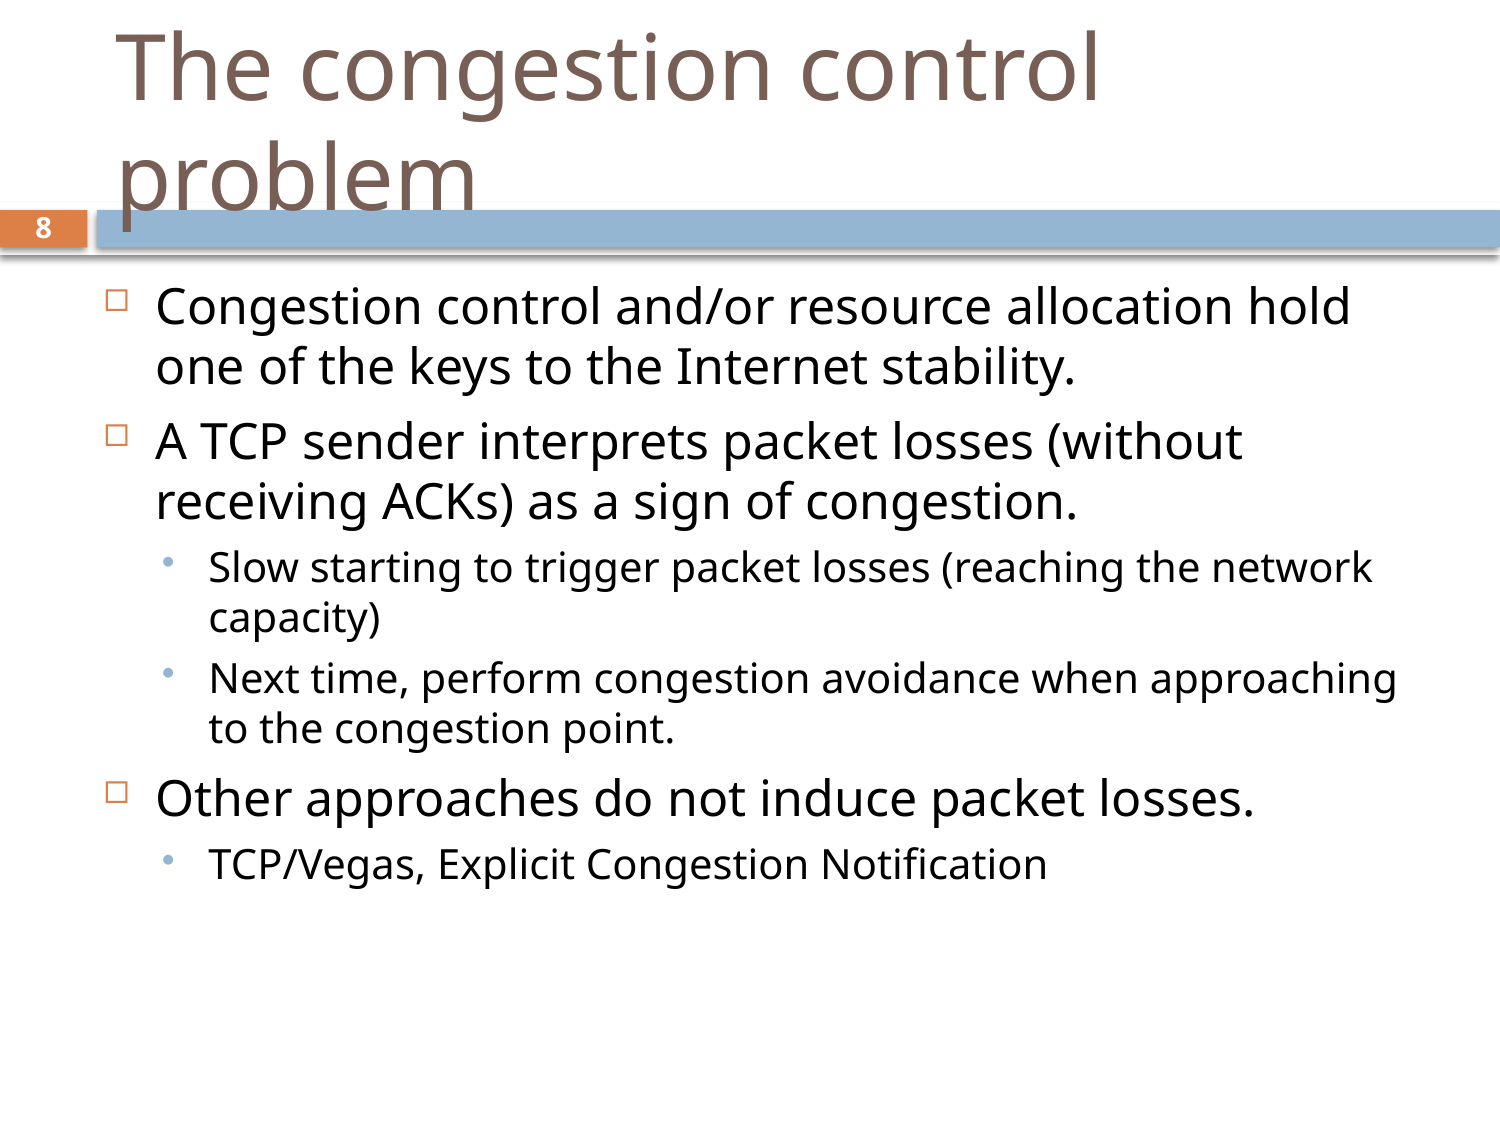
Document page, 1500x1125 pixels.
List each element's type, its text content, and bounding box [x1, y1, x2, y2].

title The congestion control problem [100, 37, 1438, 200]
list Congestion control and/or resource allocation hold one of the keys to the Internet stability. A TCP sender interprets packet losses (without receiving ACKs) as a sign of congestion. Slow starting to trigger packet losses (reaching the network capacity) Next time, perform congestion avoidance when approaching to the congestion point. Other approaches do not induce packet losses. TCP/Vegas, Explicit Congestion Notification [88, 267, 1437, 1021]
slide_number 8 [0, 208, 88, 249]
